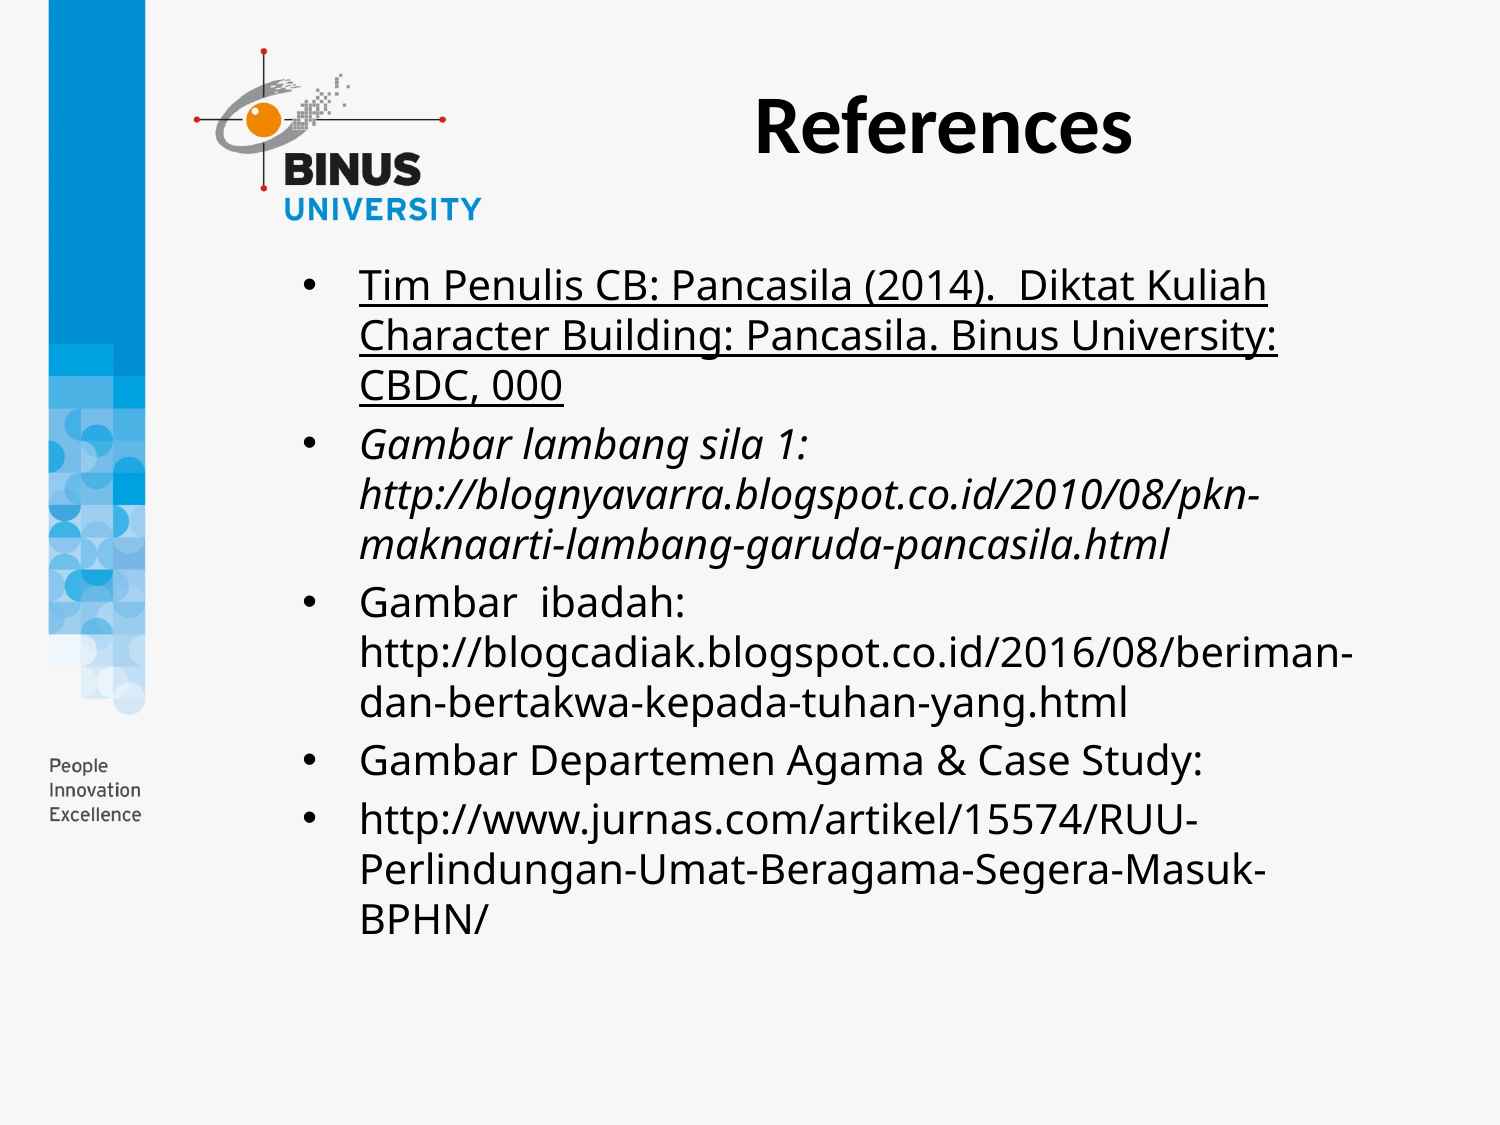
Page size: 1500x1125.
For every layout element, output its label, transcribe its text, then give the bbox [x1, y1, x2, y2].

list Tim Penulis CB: Pancasila (2014). Diktat Kuliah Character Building: Pancasila. Binus University: CBDC, 000 Gambar lambang sila 1: http://blognyavarra.blogspot.co.id/2010/08/pkn-maknaarti-lambang-garuda-pancasila.html Gambar ibadah: http://blogcadiak.blogspot.co.id/2016/08/beriman-dan-bertakwa-kepada-tuhan-yang.html Gambar Departemen Agama & Case Study: http://www.jurnas.com/artikel/15574/RUU-Perlindungan-Umat-Beragama-Segera-Masuk-BPHN/ [287, 251, 1410, 945]
text_box References [739, 62, 1149, 178]
picture [0, 0, 1500, 846]
